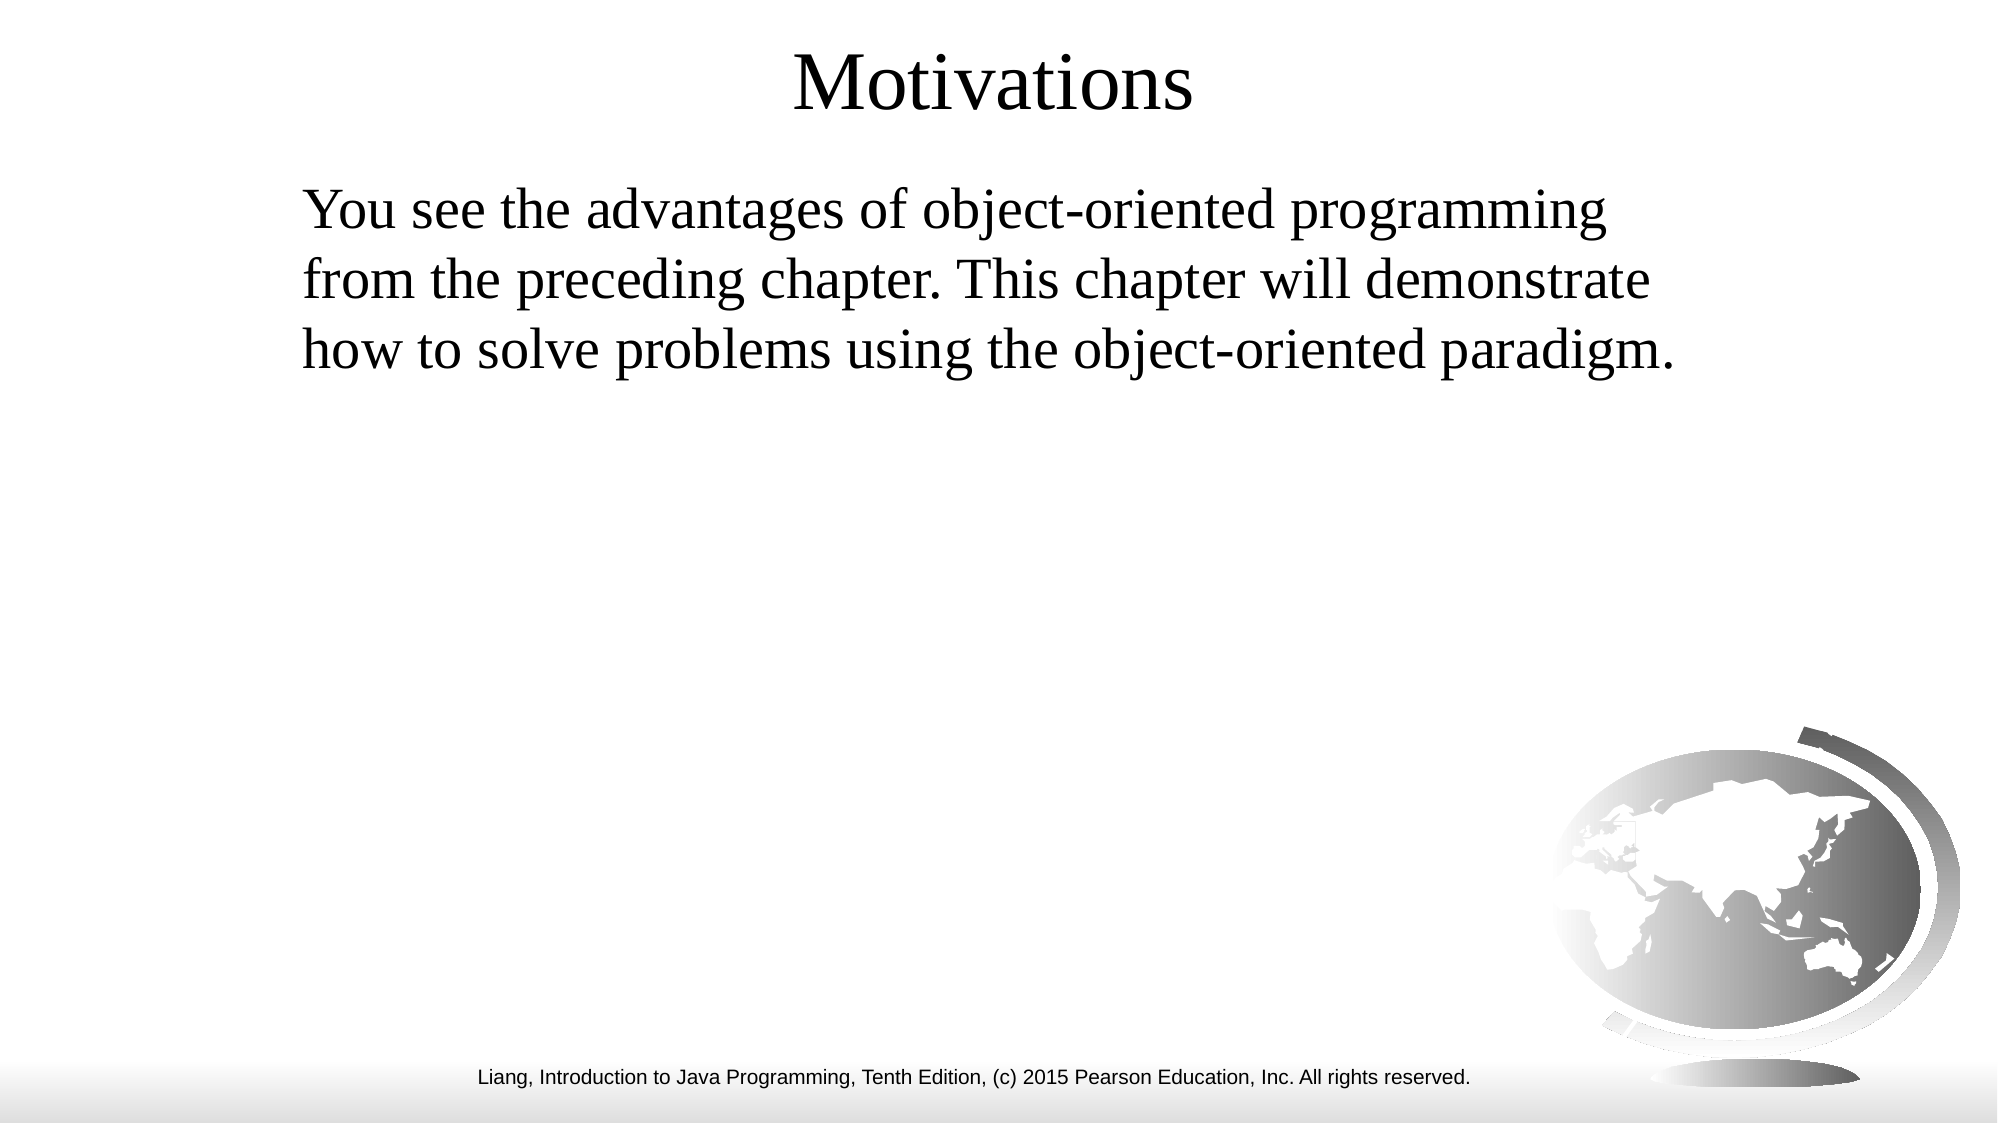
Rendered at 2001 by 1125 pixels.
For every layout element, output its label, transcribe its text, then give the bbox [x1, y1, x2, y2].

slide_number [1433, 1049, 1850, 1125]
list You see the advantages of object-oriented programming from the preceding chapter. This chapter will demonstrate how to solve problems using the object-oriented paradigm. [287, 162, 1713, 663]
title Motivations [275, 37, 1713, 116]
